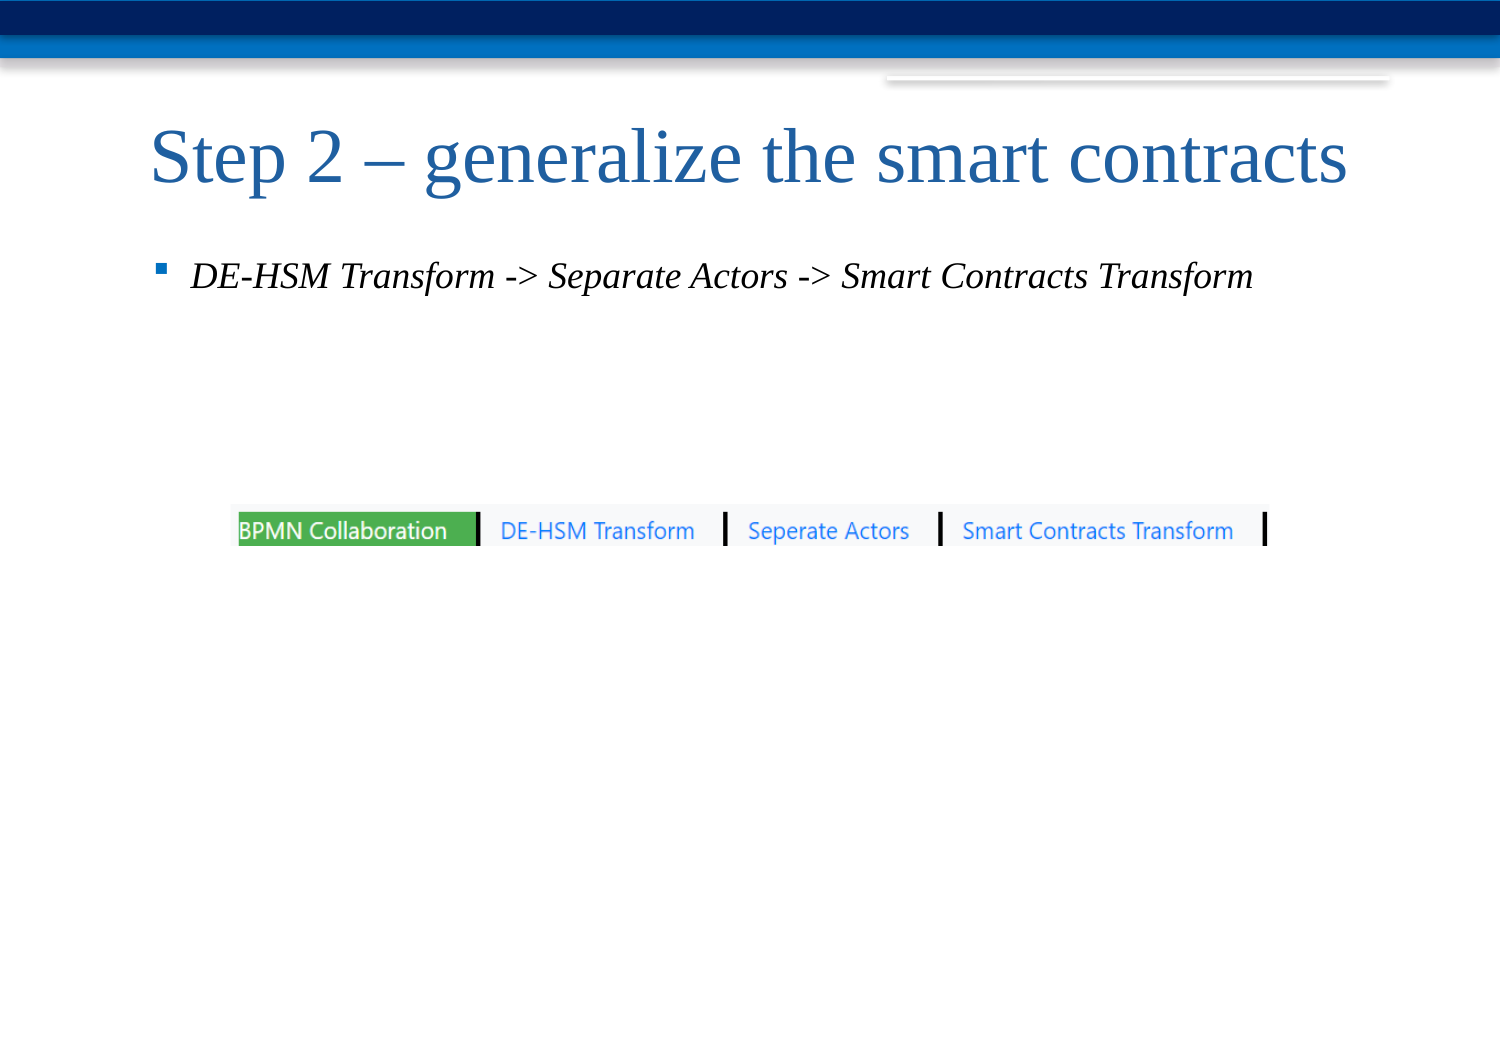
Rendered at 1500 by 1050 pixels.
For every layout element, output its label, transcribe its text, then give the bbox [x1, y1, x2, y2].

list DE-HSM Transform -> Separate Actors -> Smart Contracts Transform [75, 243, 1425, 994]
picture [230, 504, 1270, 546]
title Step 2 – generalize the smart contracts [75, 69, 1425, 234]
